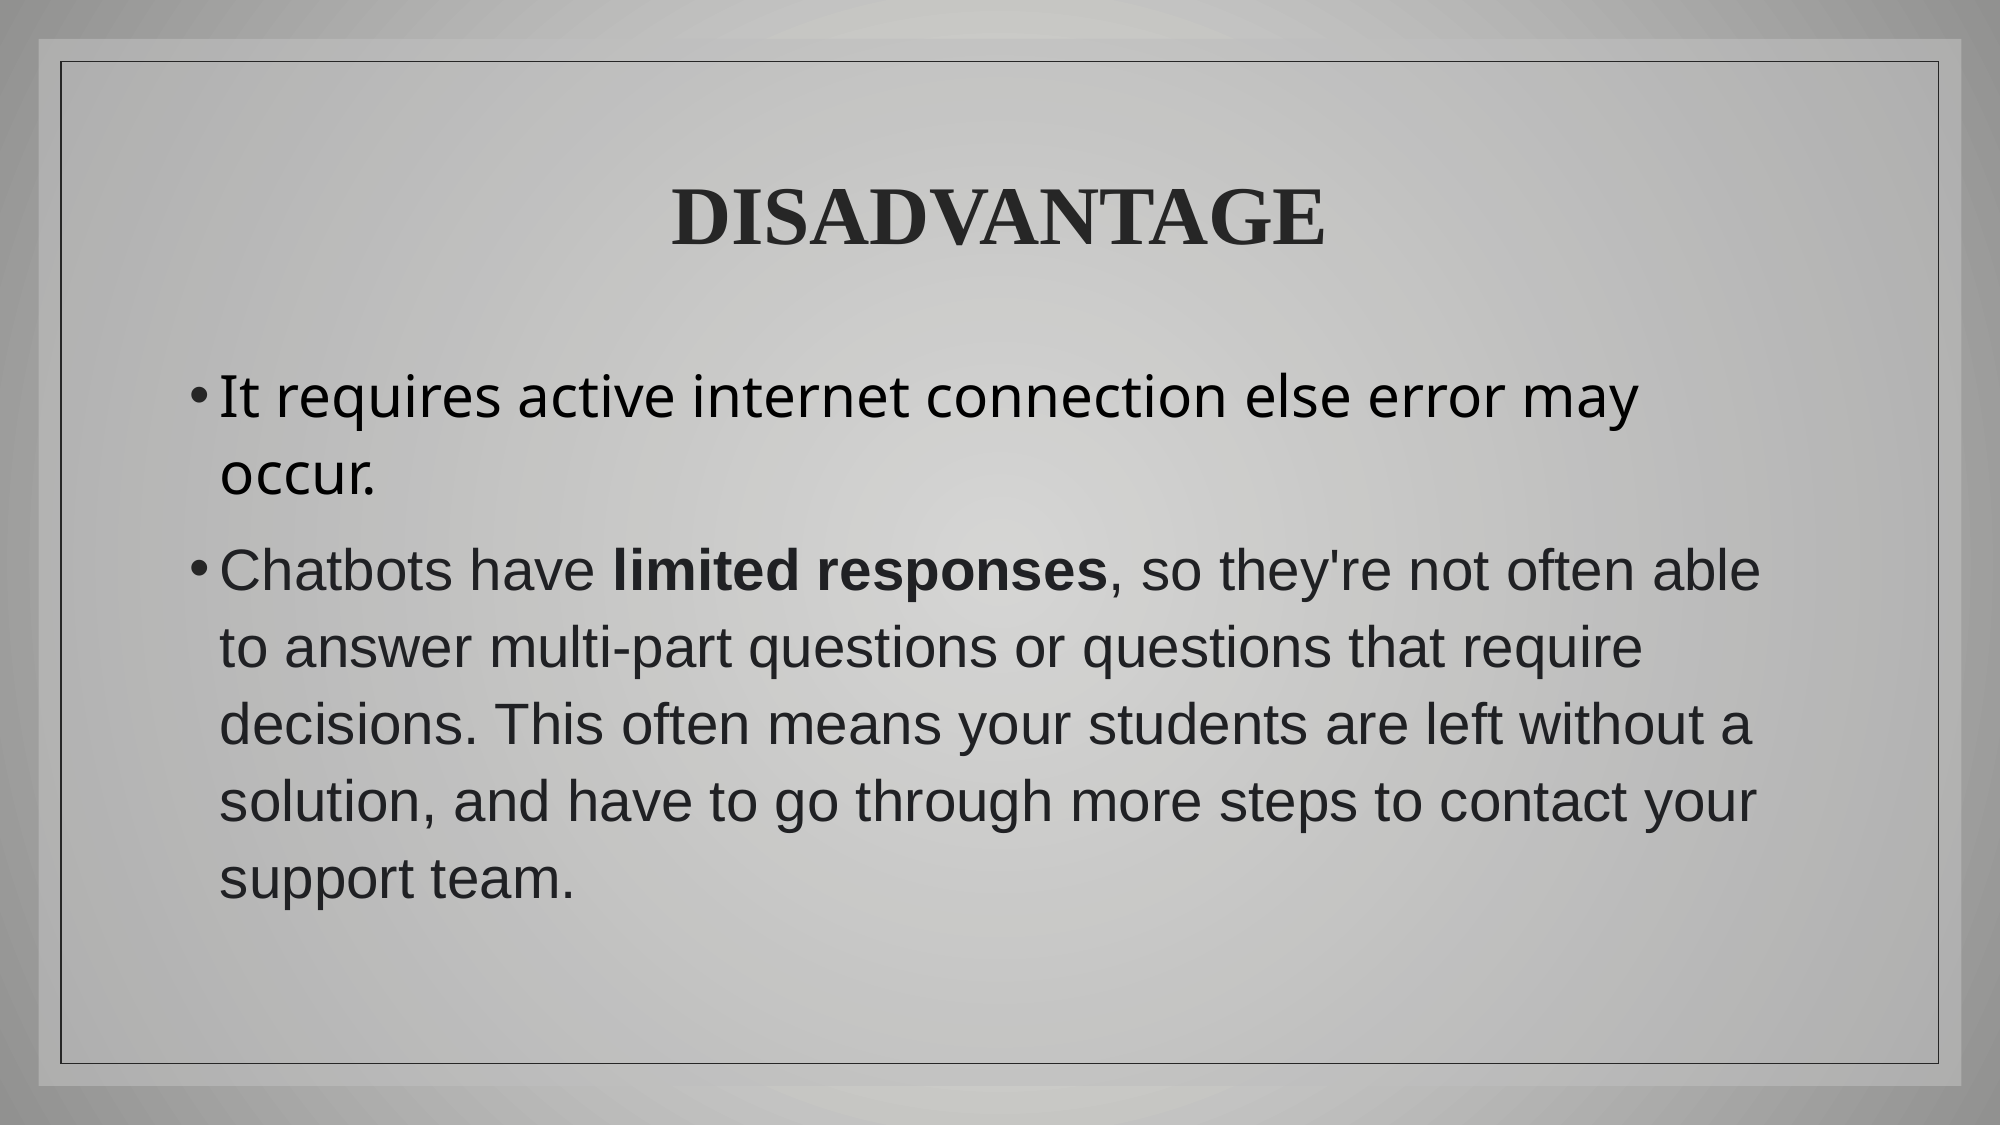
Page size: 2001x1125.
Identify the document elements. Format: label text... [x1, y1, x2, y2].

list It requires active internet connection else error may occur. Chatbots have limited responses, so they're not often able to answer multi-part questions or questions that require decisions. This often means your students are left without a solution, and have to go through more steps to contact your support team. [174, 345, 1825, 977]
title DISADVANTAGE [174, 105, 1825, 331]
